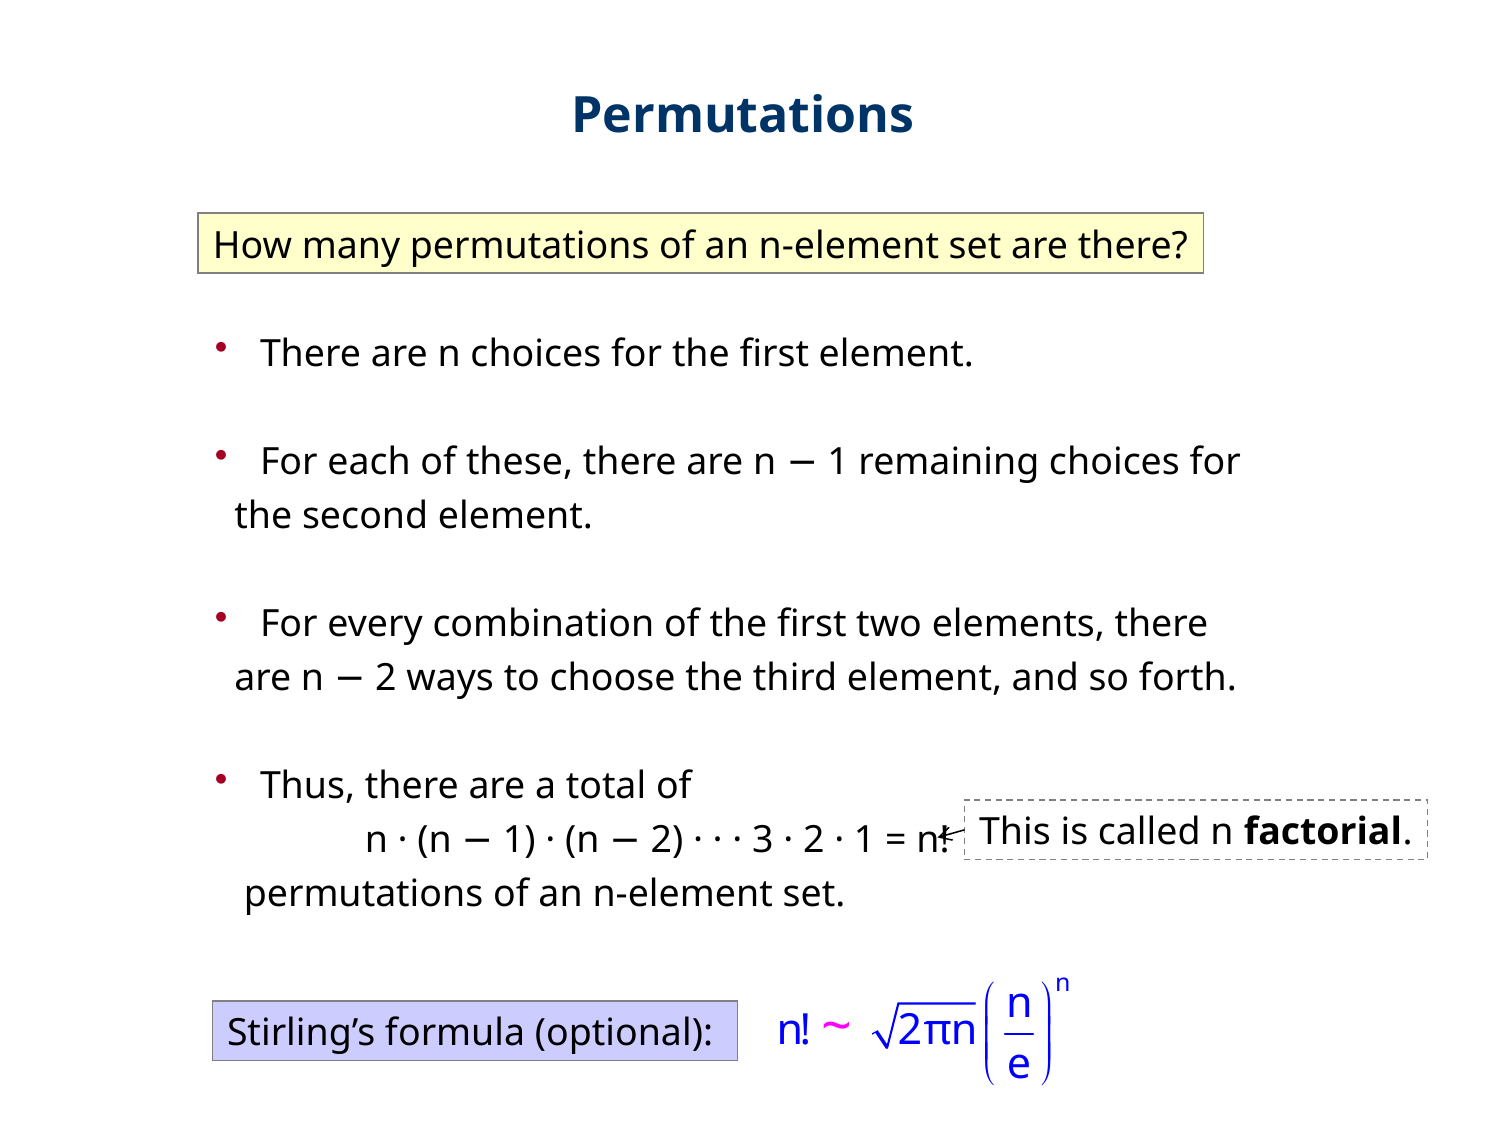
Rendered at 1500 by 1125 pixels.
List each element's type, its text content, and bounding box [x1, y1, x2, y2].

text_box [773, 962, 1076, 1095]
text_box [937, 829, 963, 838]
text_box Stirling’s formula (optional): [212, 1000, 738, 1061]
text_box There are n choices for the first element. For each of these, there are n − 1 remaining choices for the second element. For every combination of the first two elements, there are n − 2 ways to choose the third element, and so forth. Thus, there are a total of n · (n − 1) · (n − 2) · · · 3 · 2 · 1 = n! permutations of an n-element set. [200, 312, 1275, 921]
text_box How many permutations of an n-element set are there? [198, 213, 1204, 273]
text_box This is called n factorial. [964, 799, 1428, 860]
text_box Permutations [556, 74, 930, 150]
